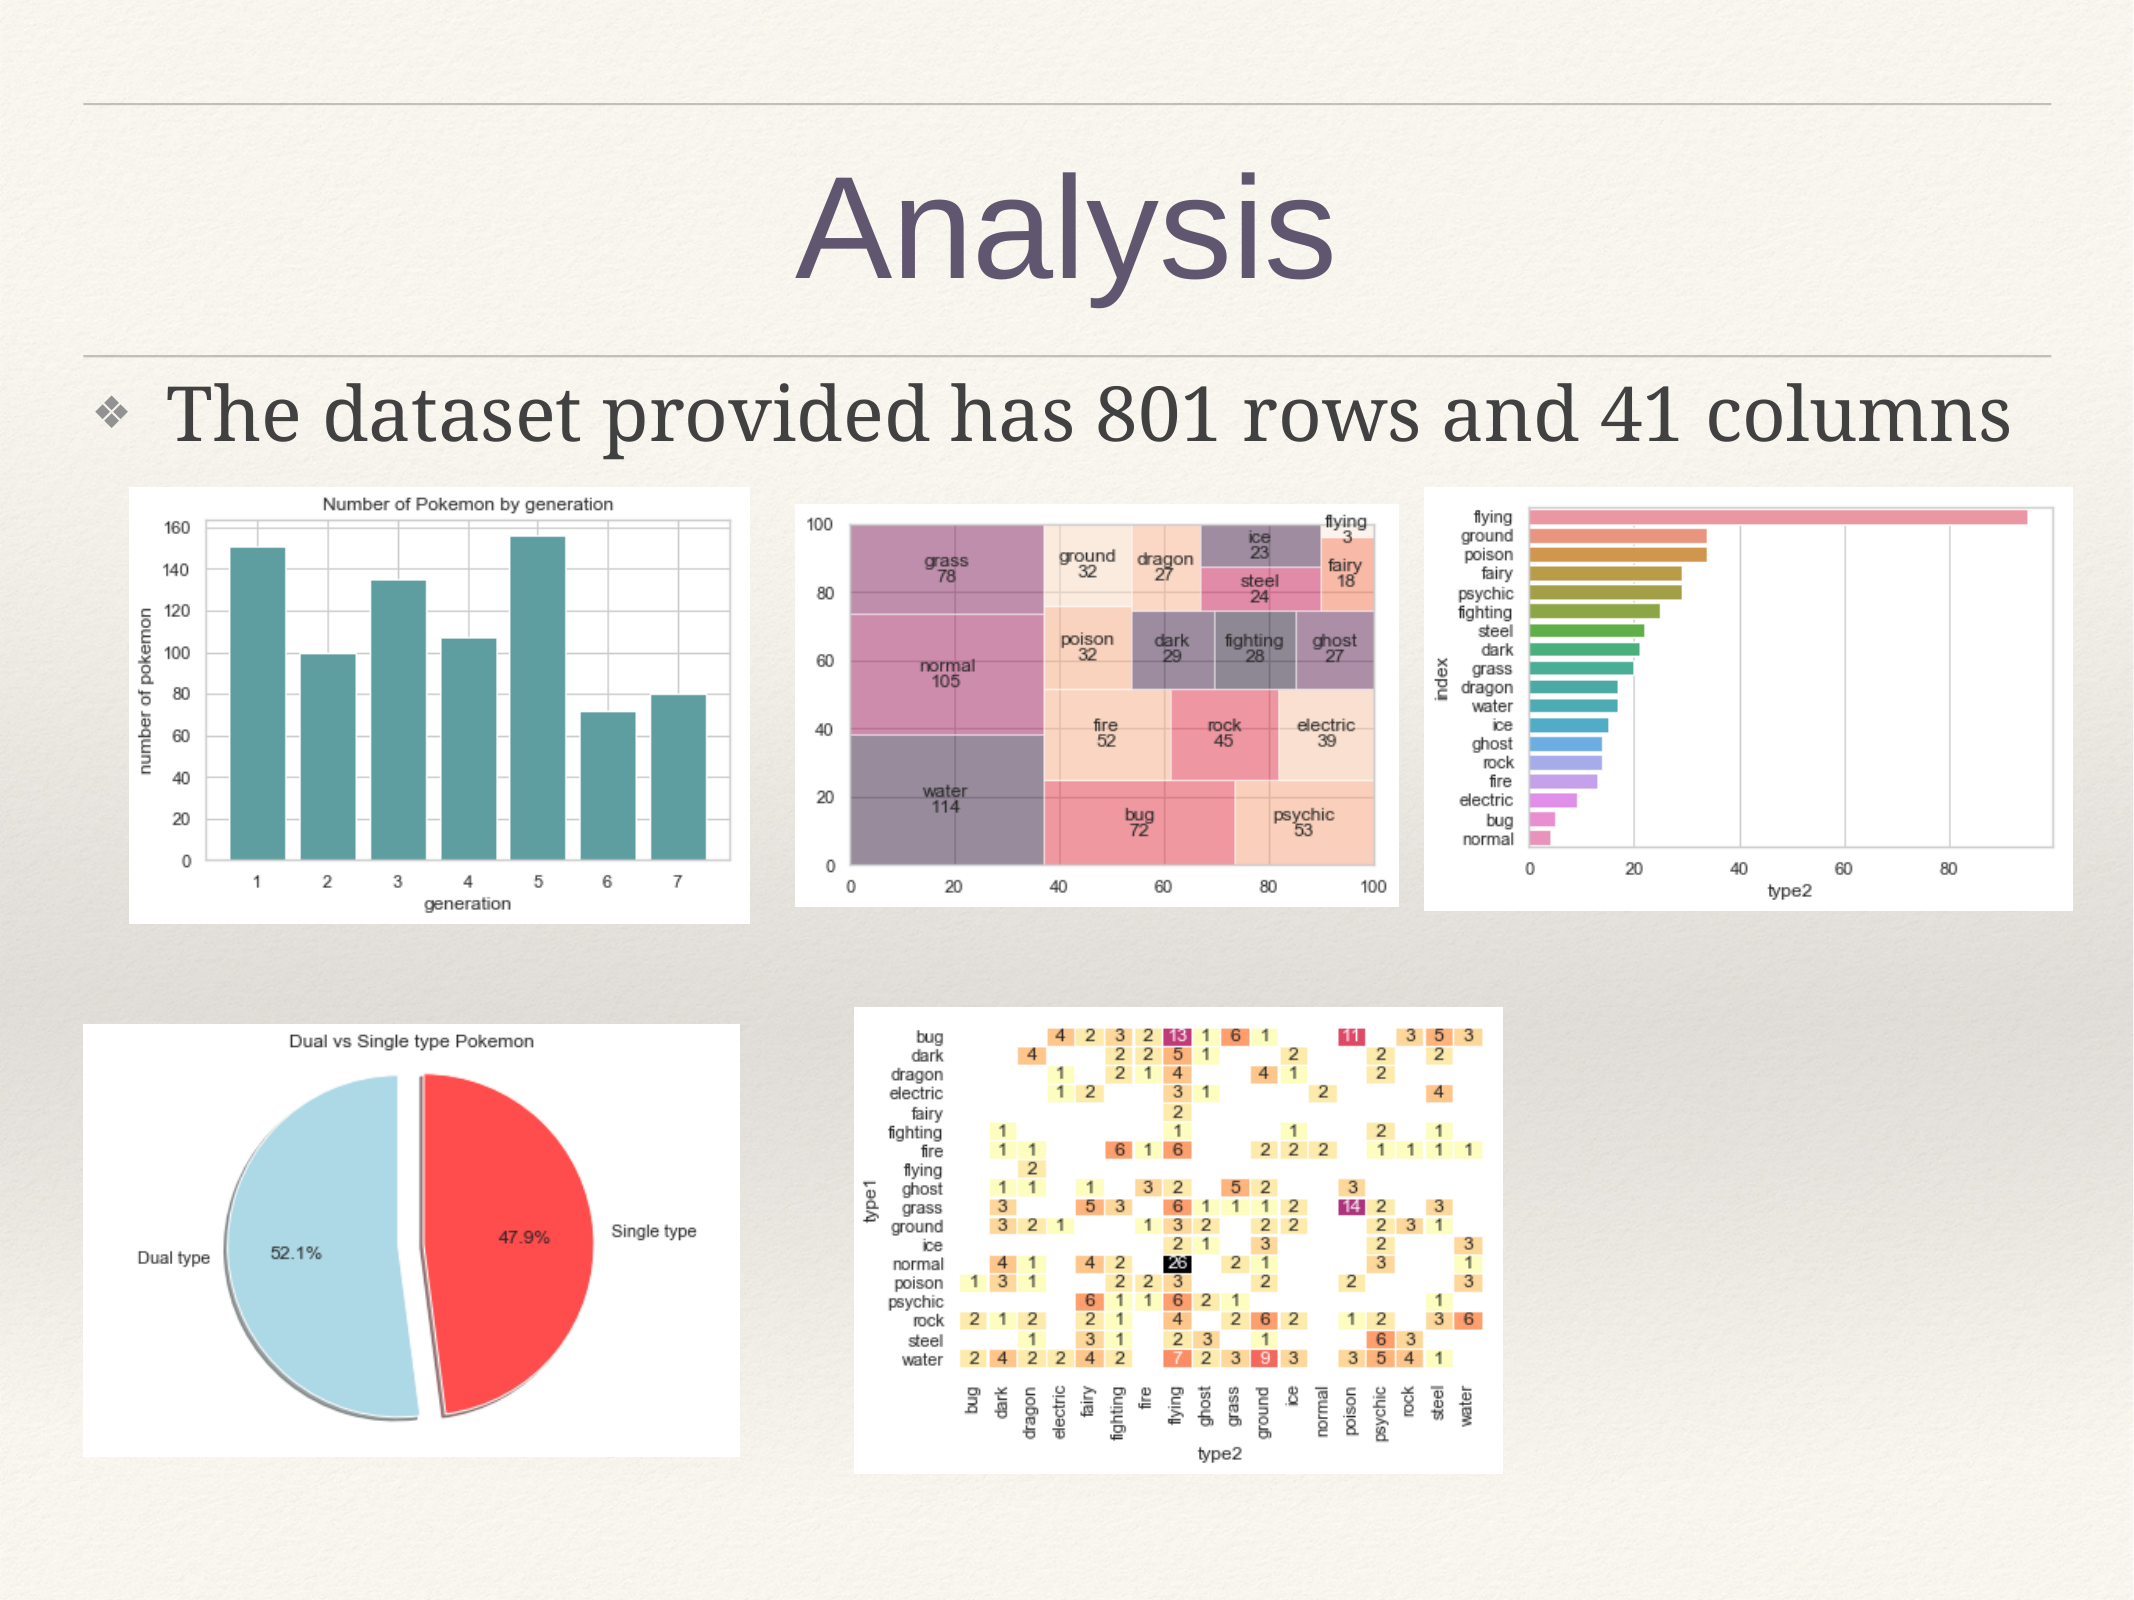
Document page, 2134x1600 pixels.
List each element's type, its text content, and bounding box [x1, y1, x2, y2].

picture [0, 0, 2134, 1600]
list The dataset provided has 801 rows and 41 columns [82, 356, 2051, 488]
title Analysis [82, 130, 2051, 332]
